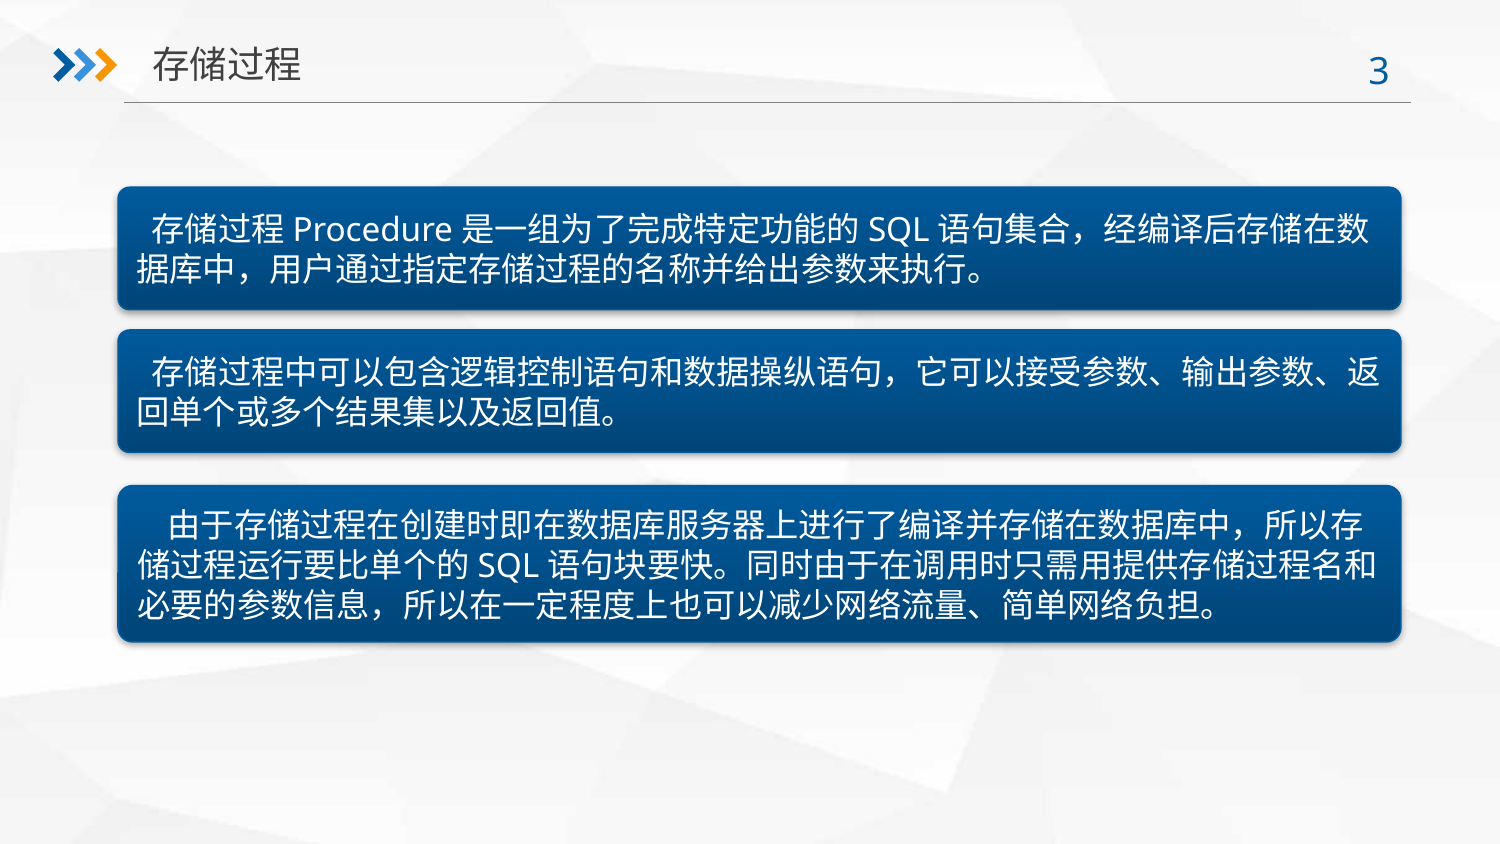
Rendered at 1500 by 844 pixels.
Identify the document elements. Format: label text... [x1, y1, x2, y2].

text_box 存储过程中可以包含逻辑控制语句和数据操纵语句，它可以接受参数、输出参数、返回单个或多个结果集以及返回值。 [117, 329, 1402, 454]
text_box 存储过程 [118, 32, 337, 95]
picture [0, 0, 1500, 844]
text_box 由于存储过程在创建时即在数据库服务器上进行了编译并存储在数据库中，所以存储过程运行要比单个的SQL语句块要快。同时由于在调用时只需用提供存储过程名和必要的参数信息，所以在一定程度上也可以减少网络流量、简单网络负担。 [117, 484, 1402, 643]
text_box 存储过程Procedure是一组为了完成特定功能的SQL语句集合，经编译后存储在数据库中，用户通过指定存储过程的名称并给出参数来执行。 [117, 186, 1402, 311]
